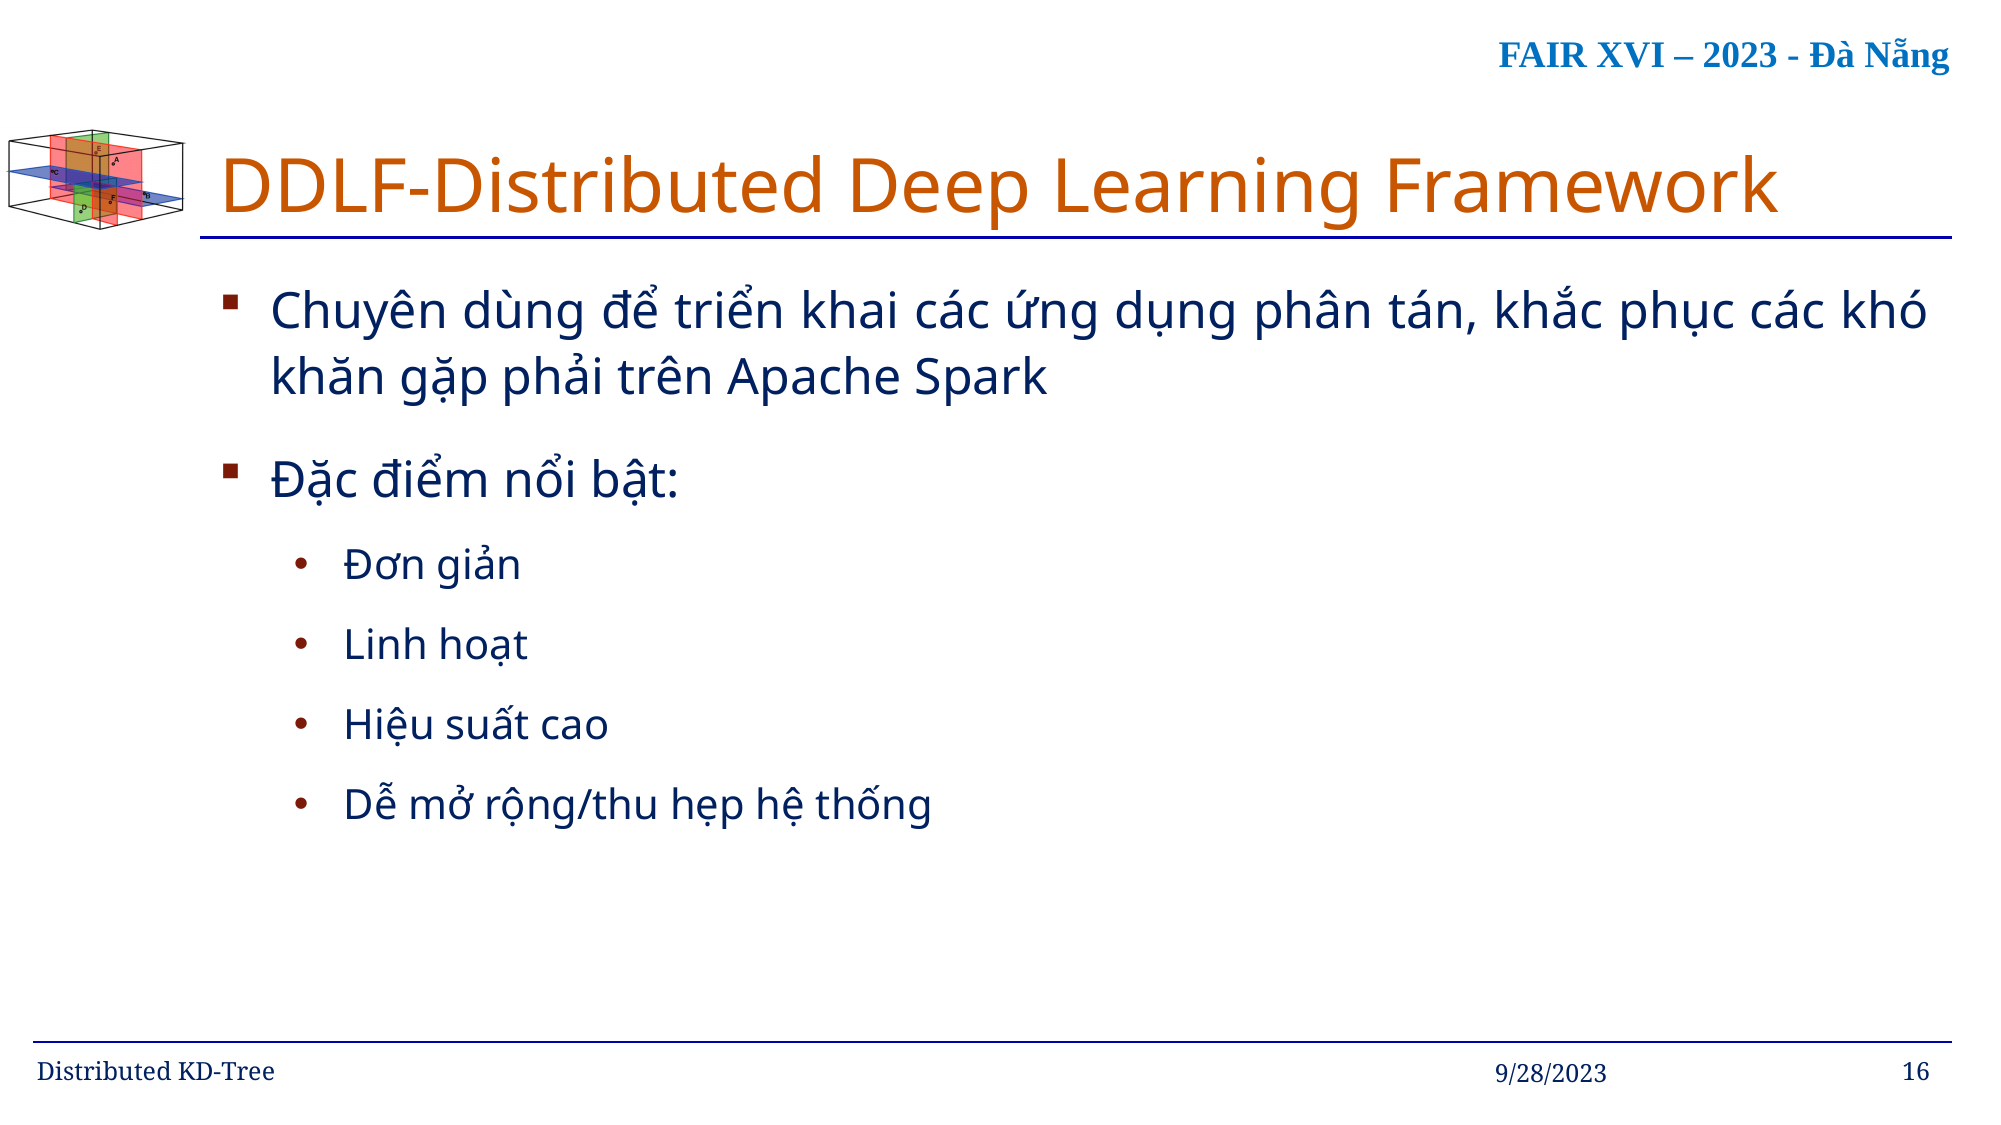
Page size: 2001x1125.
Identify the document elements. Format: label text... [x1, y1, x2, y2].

list Chuyên dùng để triển khai các ứng dụng phân tán, khắc phục các khó khăn gặp phải trên Apache Spark Đặc điểm nổi bật: Đơn giản Linh hoạt Hiệu suất cao Dễ mở rộng/thu hẹp hệ thống [200, 262, 1950, 1013]
slide_number 16 [1816, 1057, 1950, 1088]
footer Distributed KD-Tree [16, 1057, 1377, 1088]
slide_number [1394, 1057, 1628, 1088]
title DDLF-Distributed Deep Learning Framework [200, 24, 1952, 238]
picture [0, 125, 191, 233]
